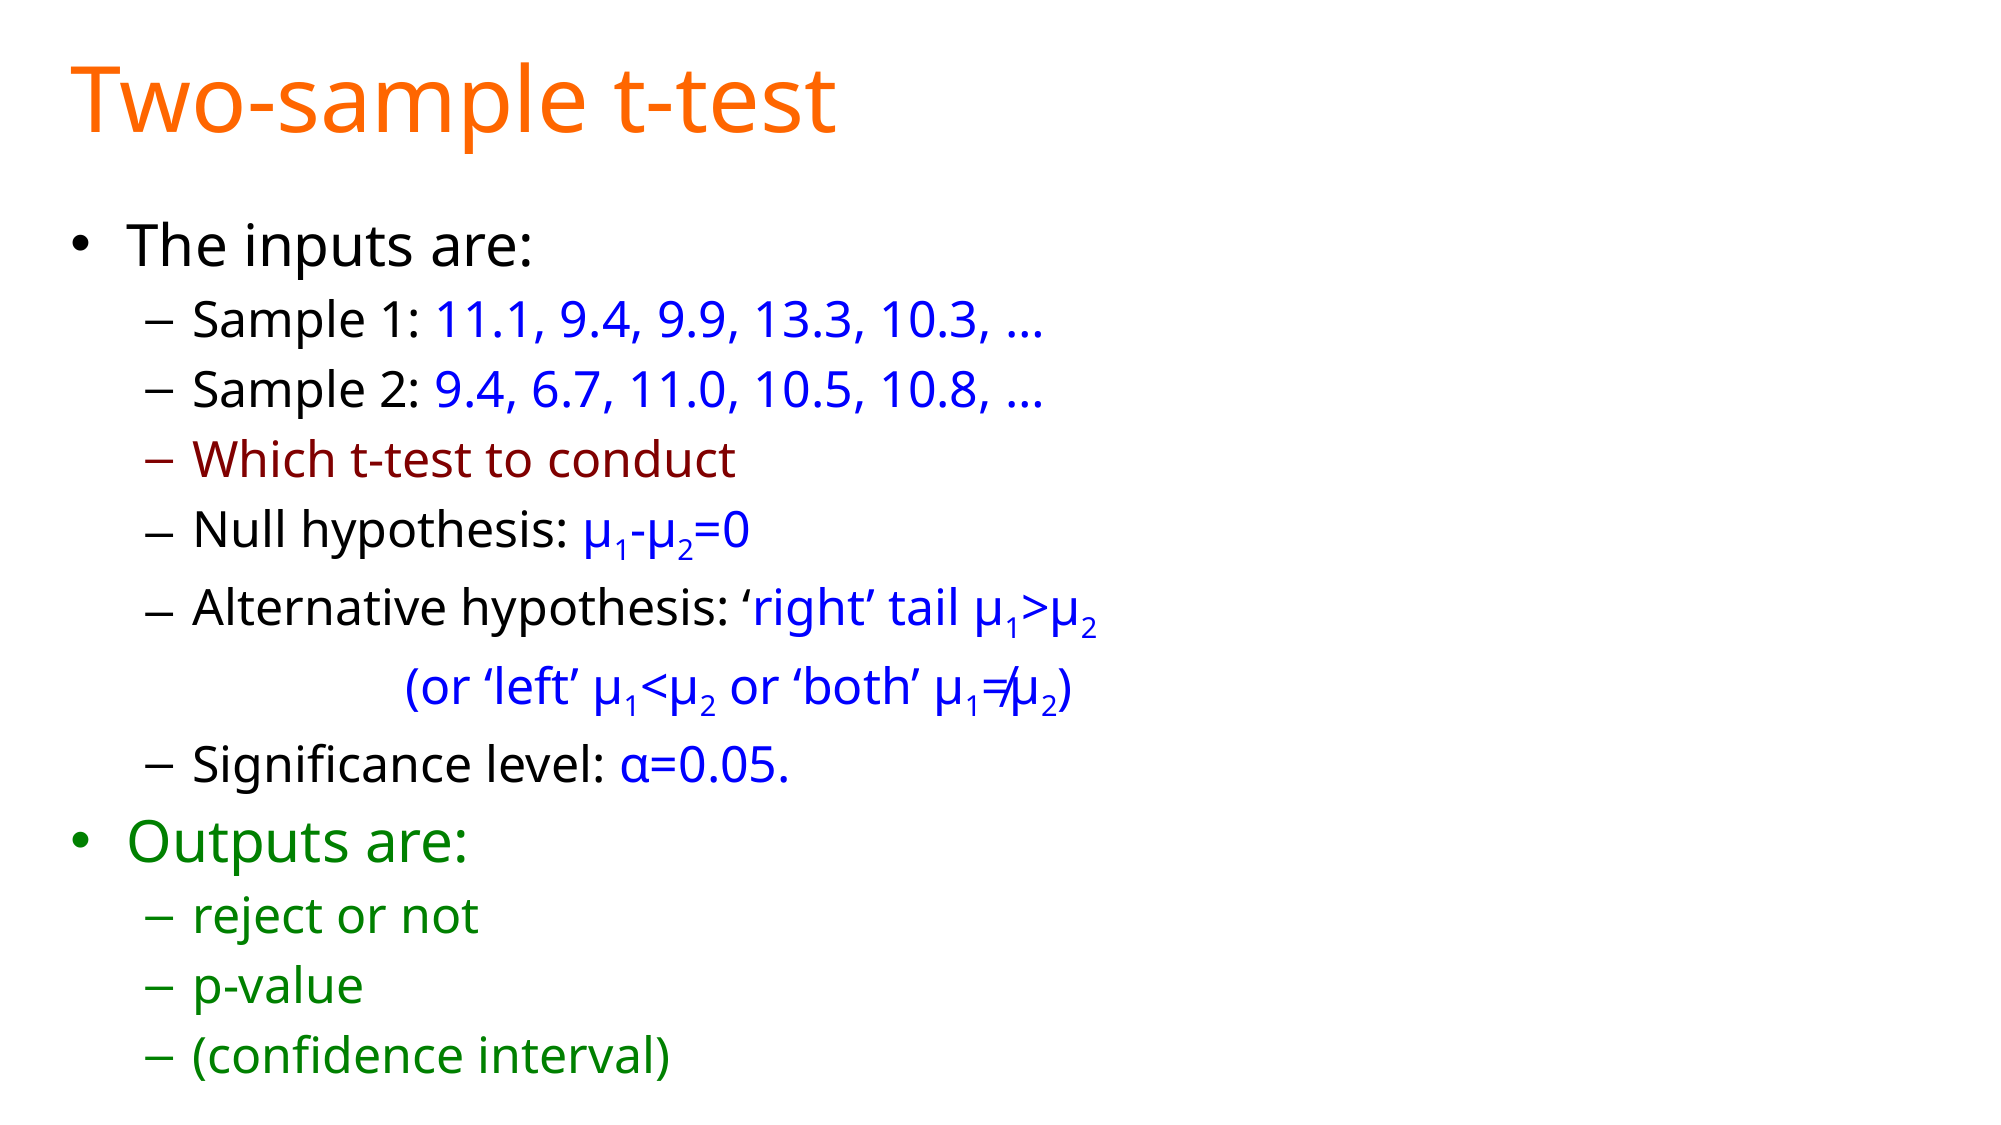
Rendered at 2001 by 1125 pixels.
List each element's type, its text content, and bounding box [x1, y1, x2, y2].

list The inputs are: Sample 1: 11.1, 9.4, 9.9, 13.3, 10.3, … Sample 2: 9.4, 6.7, 11.0, 10.5, 10.8, … Which t-test to conduct Null hypothesis: μ1-μ2=0 Alternative hypothesis: ‘right’ tail μ1>μ2 (or ‘left’ μ1<μ2 or ‘both’ μ1≠μ2) Significance level: α=0.05. Outputs are: reject or not p-value (confidence interval) [55, 200, 1481, 1107]
title Two-sample t-test [55, 2, 1800, 190]
